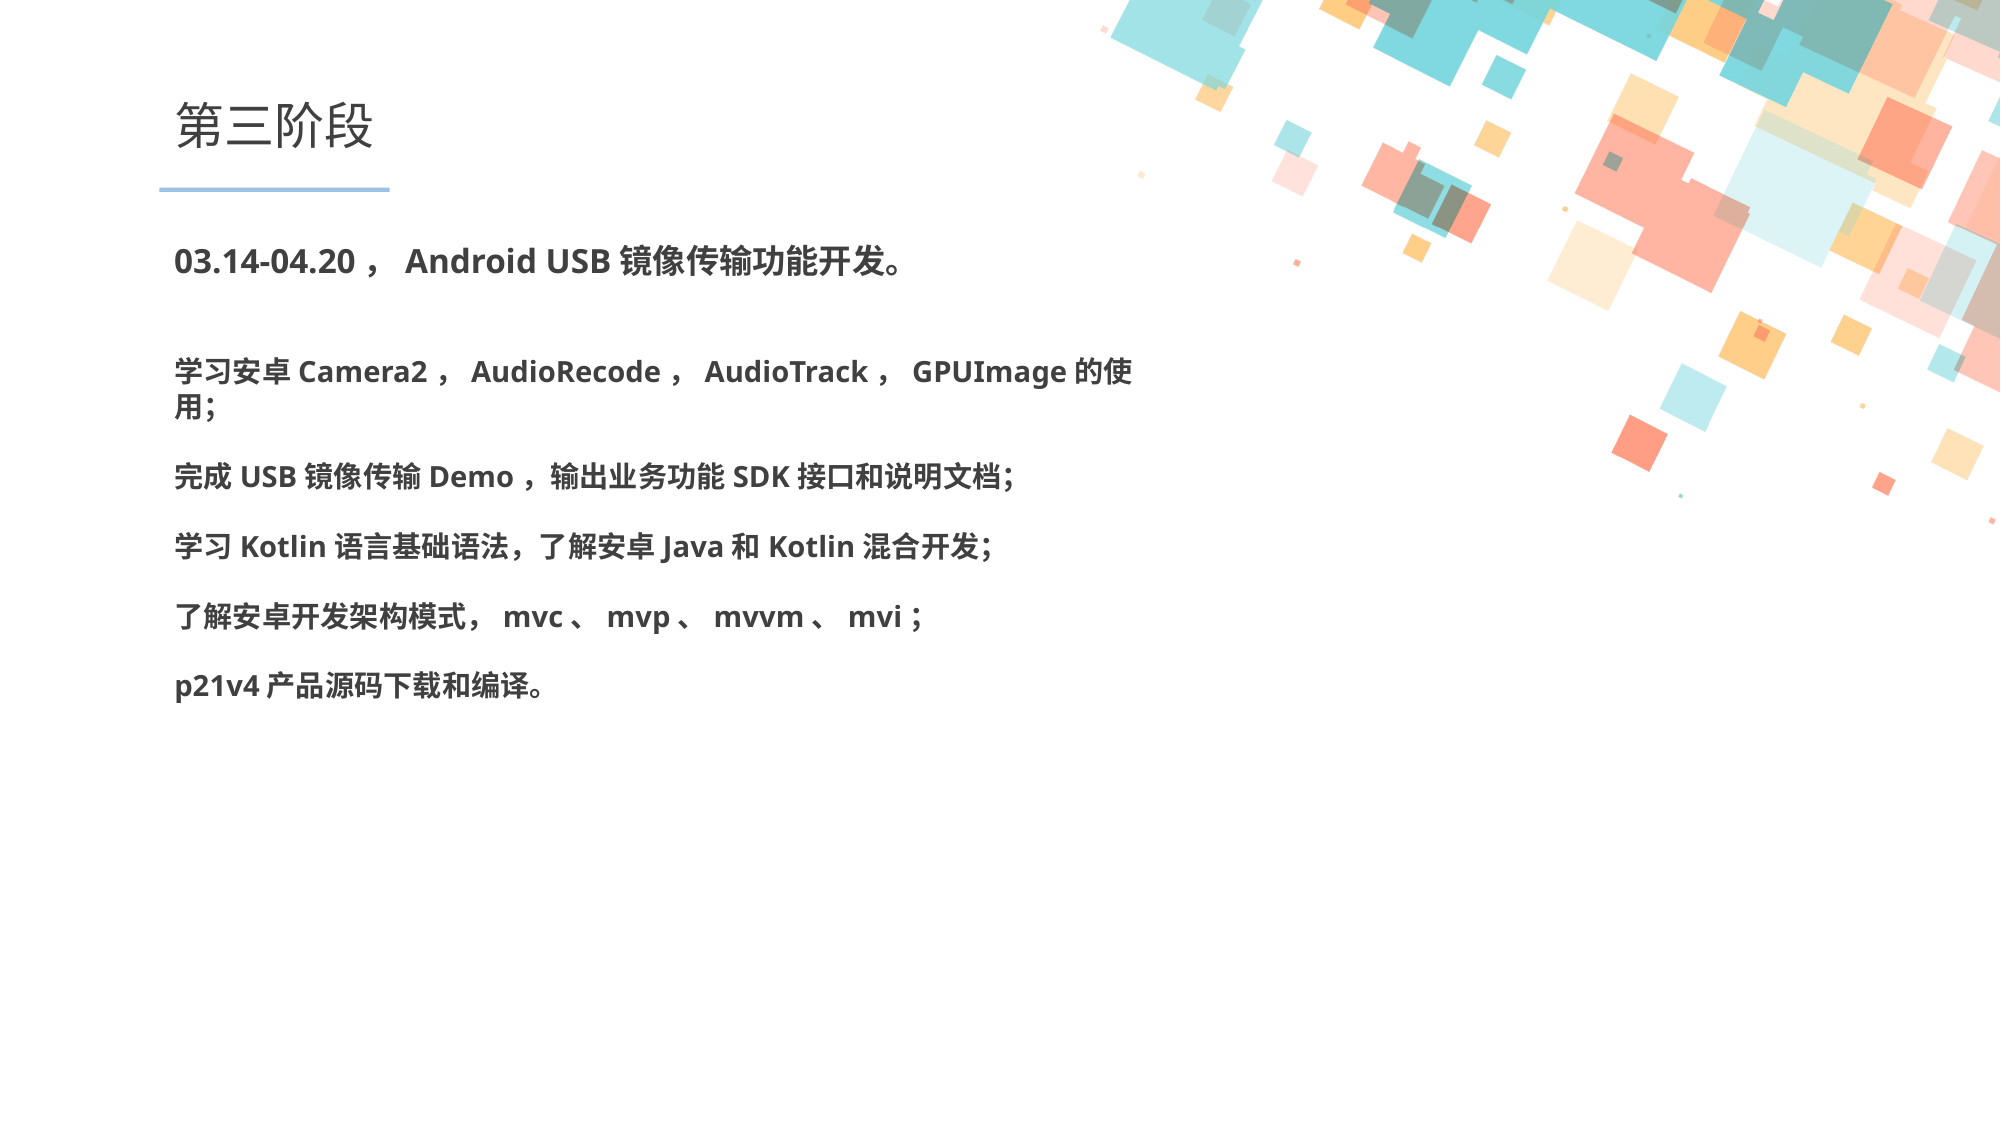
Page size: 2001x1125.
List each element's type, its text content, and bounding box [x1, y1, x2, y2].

picture [1061, 0, 2000, 633]
text_box 学习安卓Camera2，AudioRecode，AudioTrack，GPUImage的使用； 完成USB镜像传输Demo，输出业务功能SDK接口和说明文档； 学习Kotlin语言基础语法，了解安卓Java和Kotlin混合开发； 了解安卓开发架构模式，mvc、mvp、mvvm、mvi； p21v4产品源码下载和编译。 [159, 345, 1172, 711]
text_box 第三阶段 [159, 86, 963, 162]
text_box [158, 187, 391, 193]
text_box 03.14-04.20，Android USB镜像传输功能开发。 [159, 232, 1061, 288]
